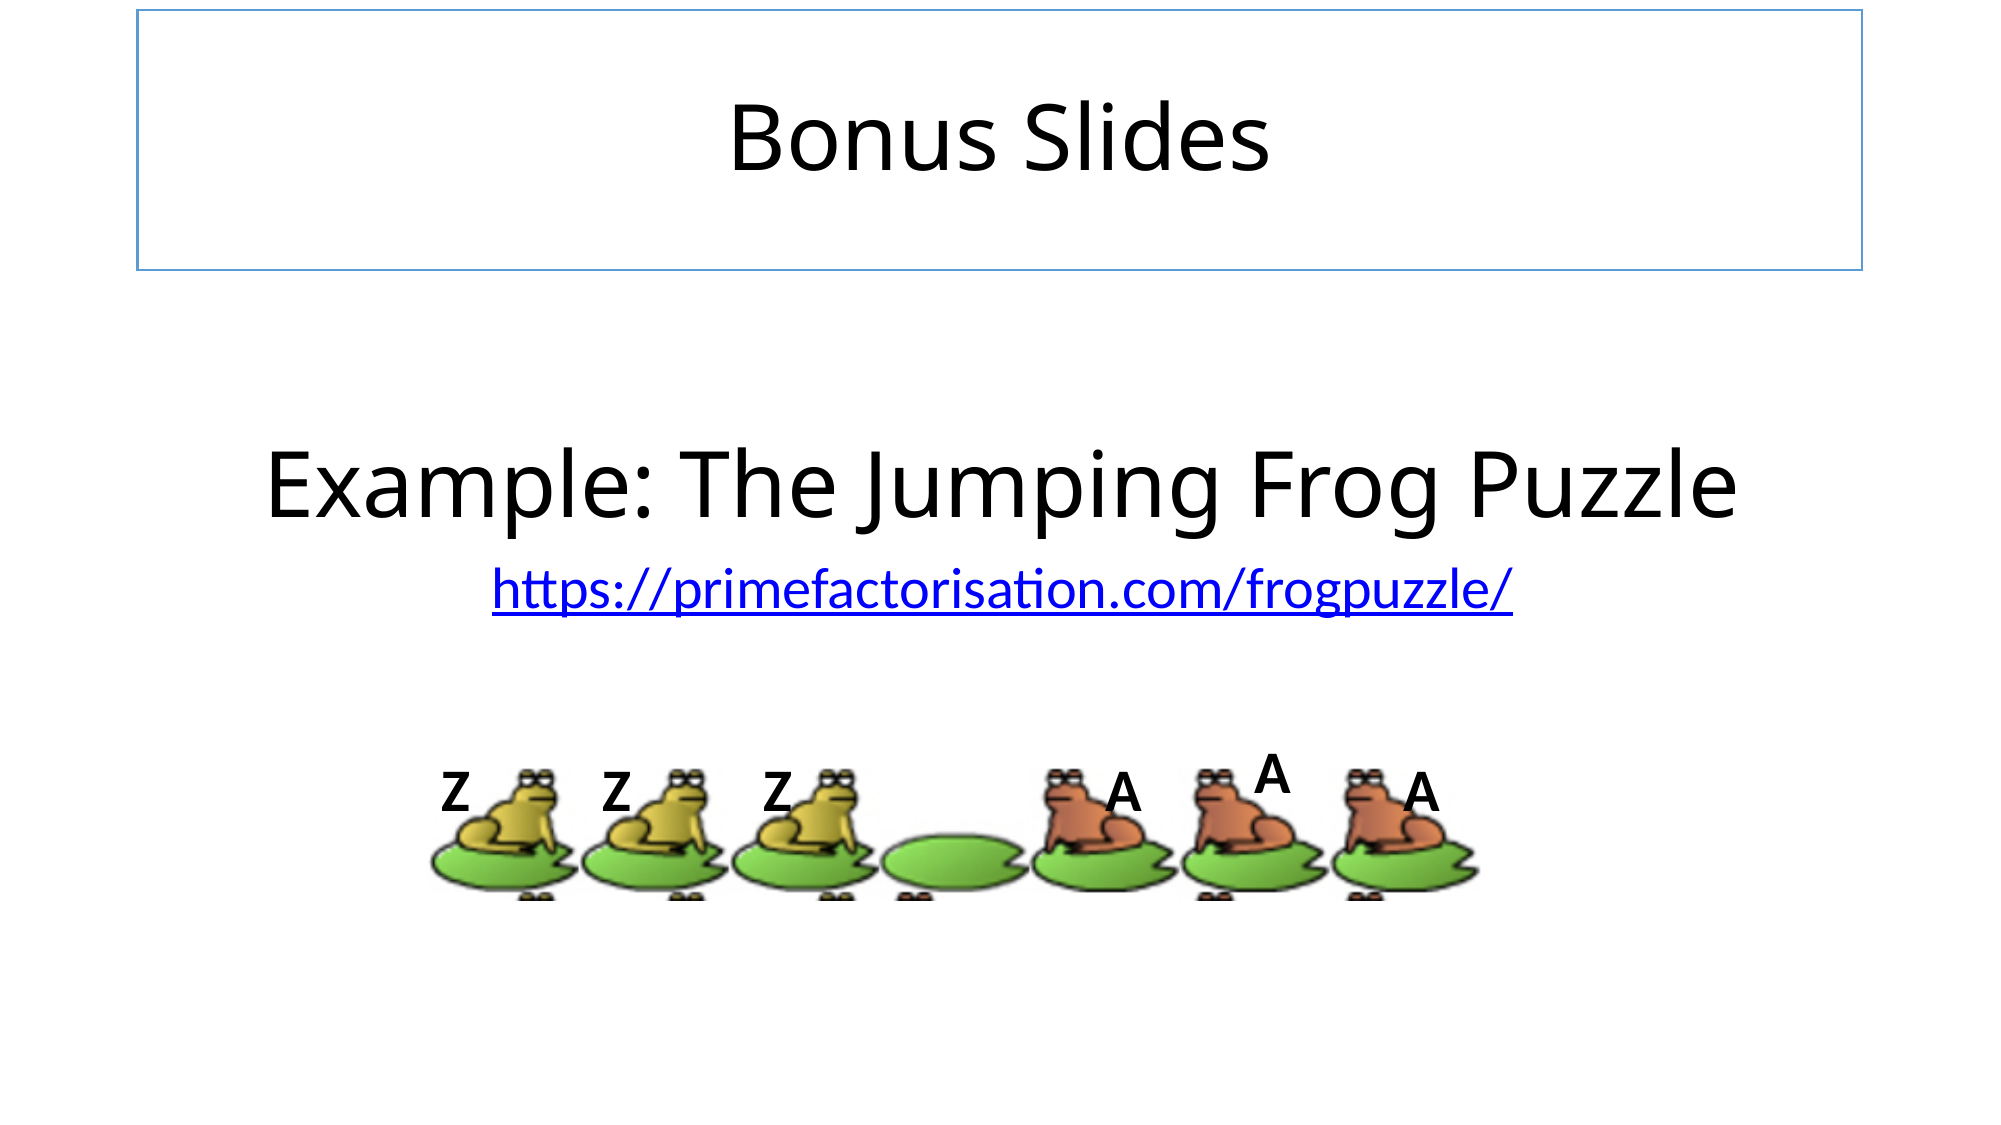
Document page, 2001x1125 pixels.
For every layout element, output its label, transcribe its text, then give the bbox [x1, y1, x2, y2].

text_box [406, 725, 1495, 902]
title Bonus Slides [136, 9, 1863, 271]
text_box Example: The Jumping Frog Puzzle https://primefactorisation.com/frogpuzzle/ [139, 399, 1865, 660]
